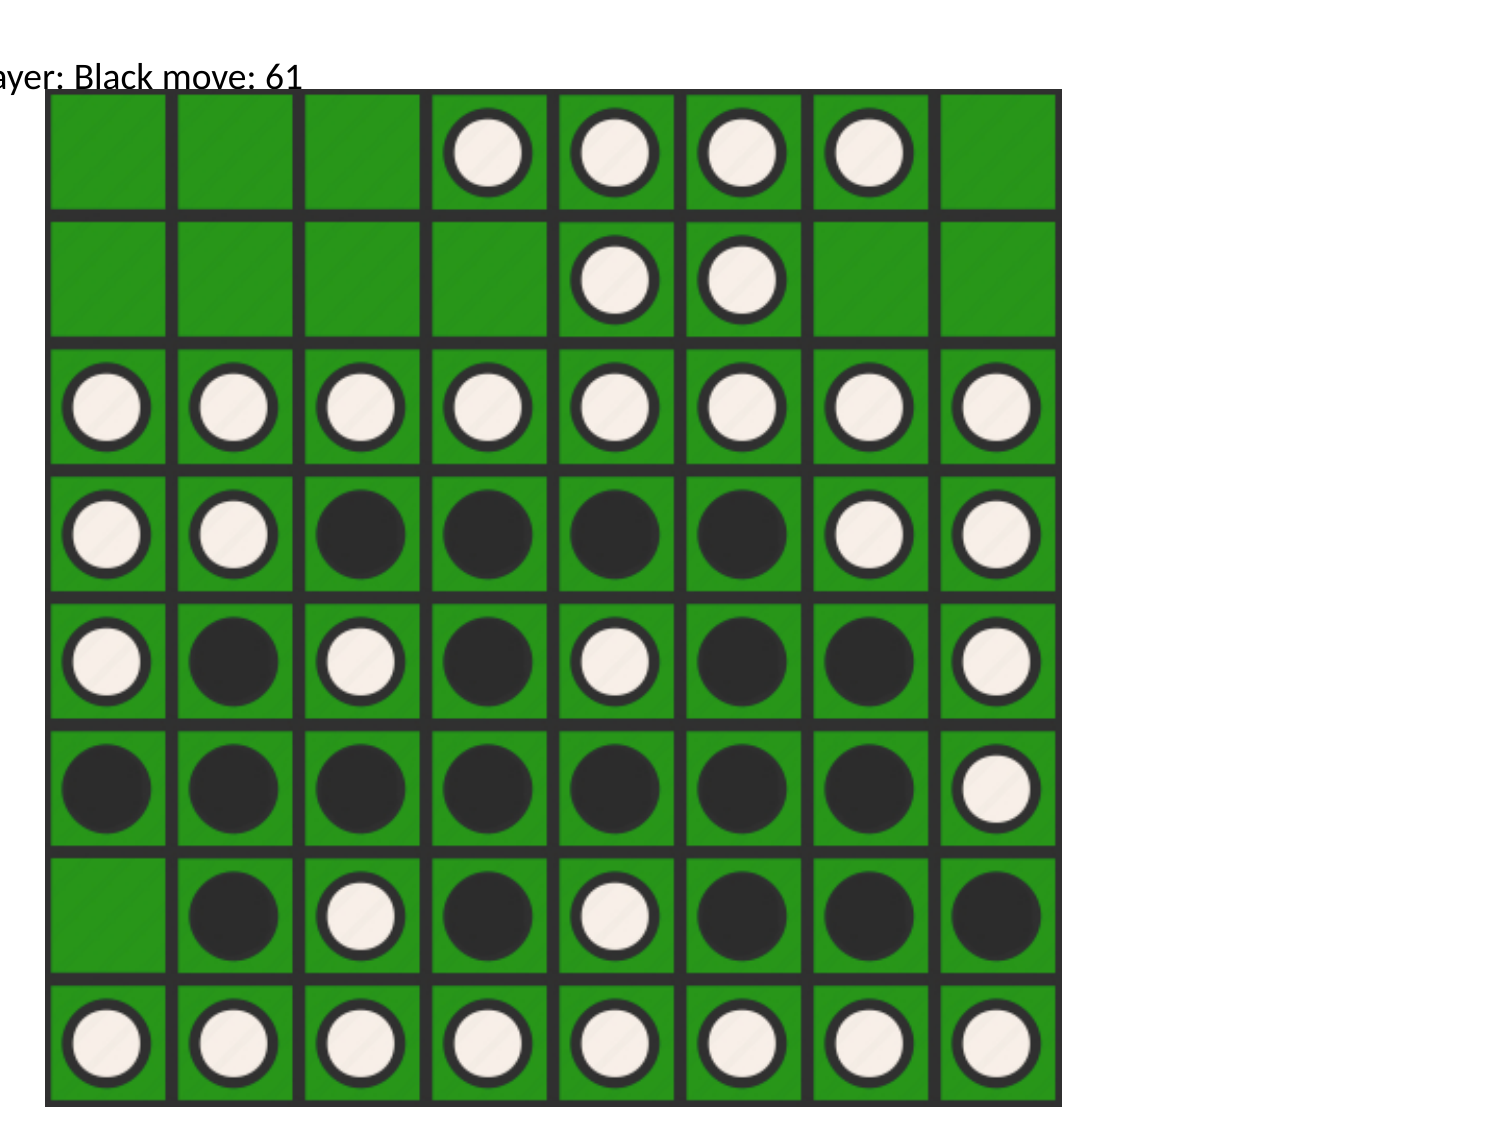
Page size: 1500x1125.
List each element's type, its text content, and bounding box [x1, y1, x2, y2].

text_box turn: 49 player: Black move: 61 [0, 44, 319, 105]
picture [44, 89, 1062, 1107]
